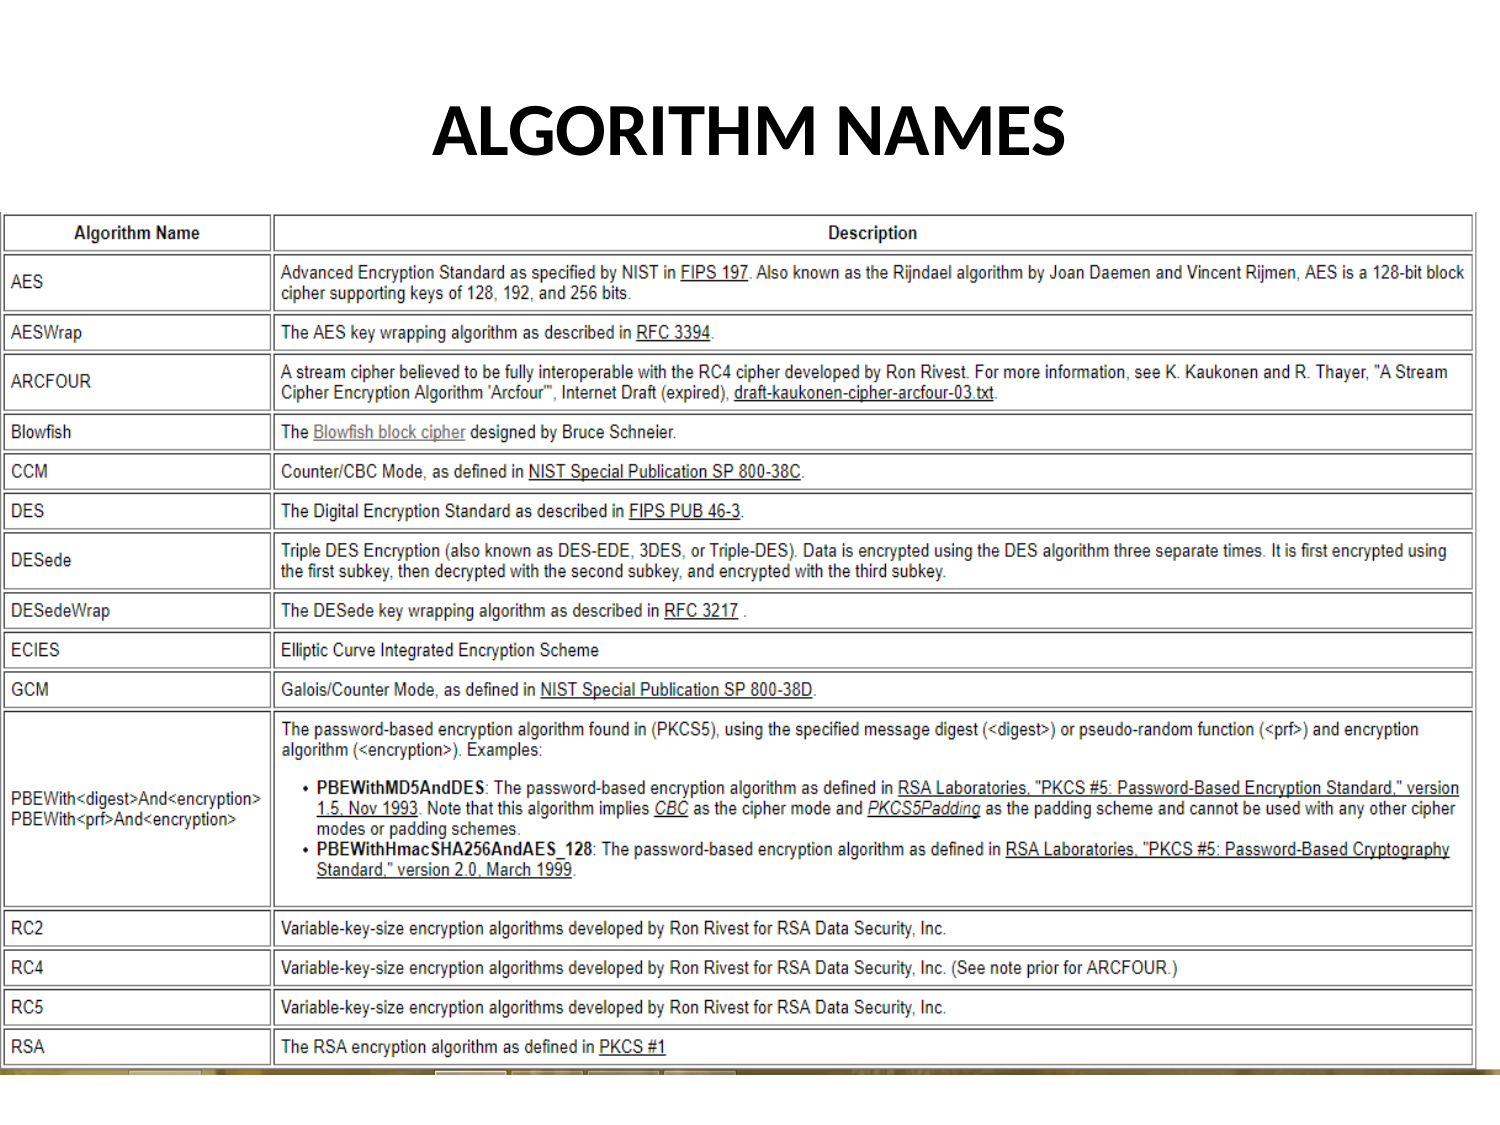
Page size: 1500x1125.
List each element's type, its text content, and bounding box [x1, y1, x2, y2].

title ALGORITHM NAMES [75, 62, 1425, 188]
picture [0, 212, 1500, 1076]
